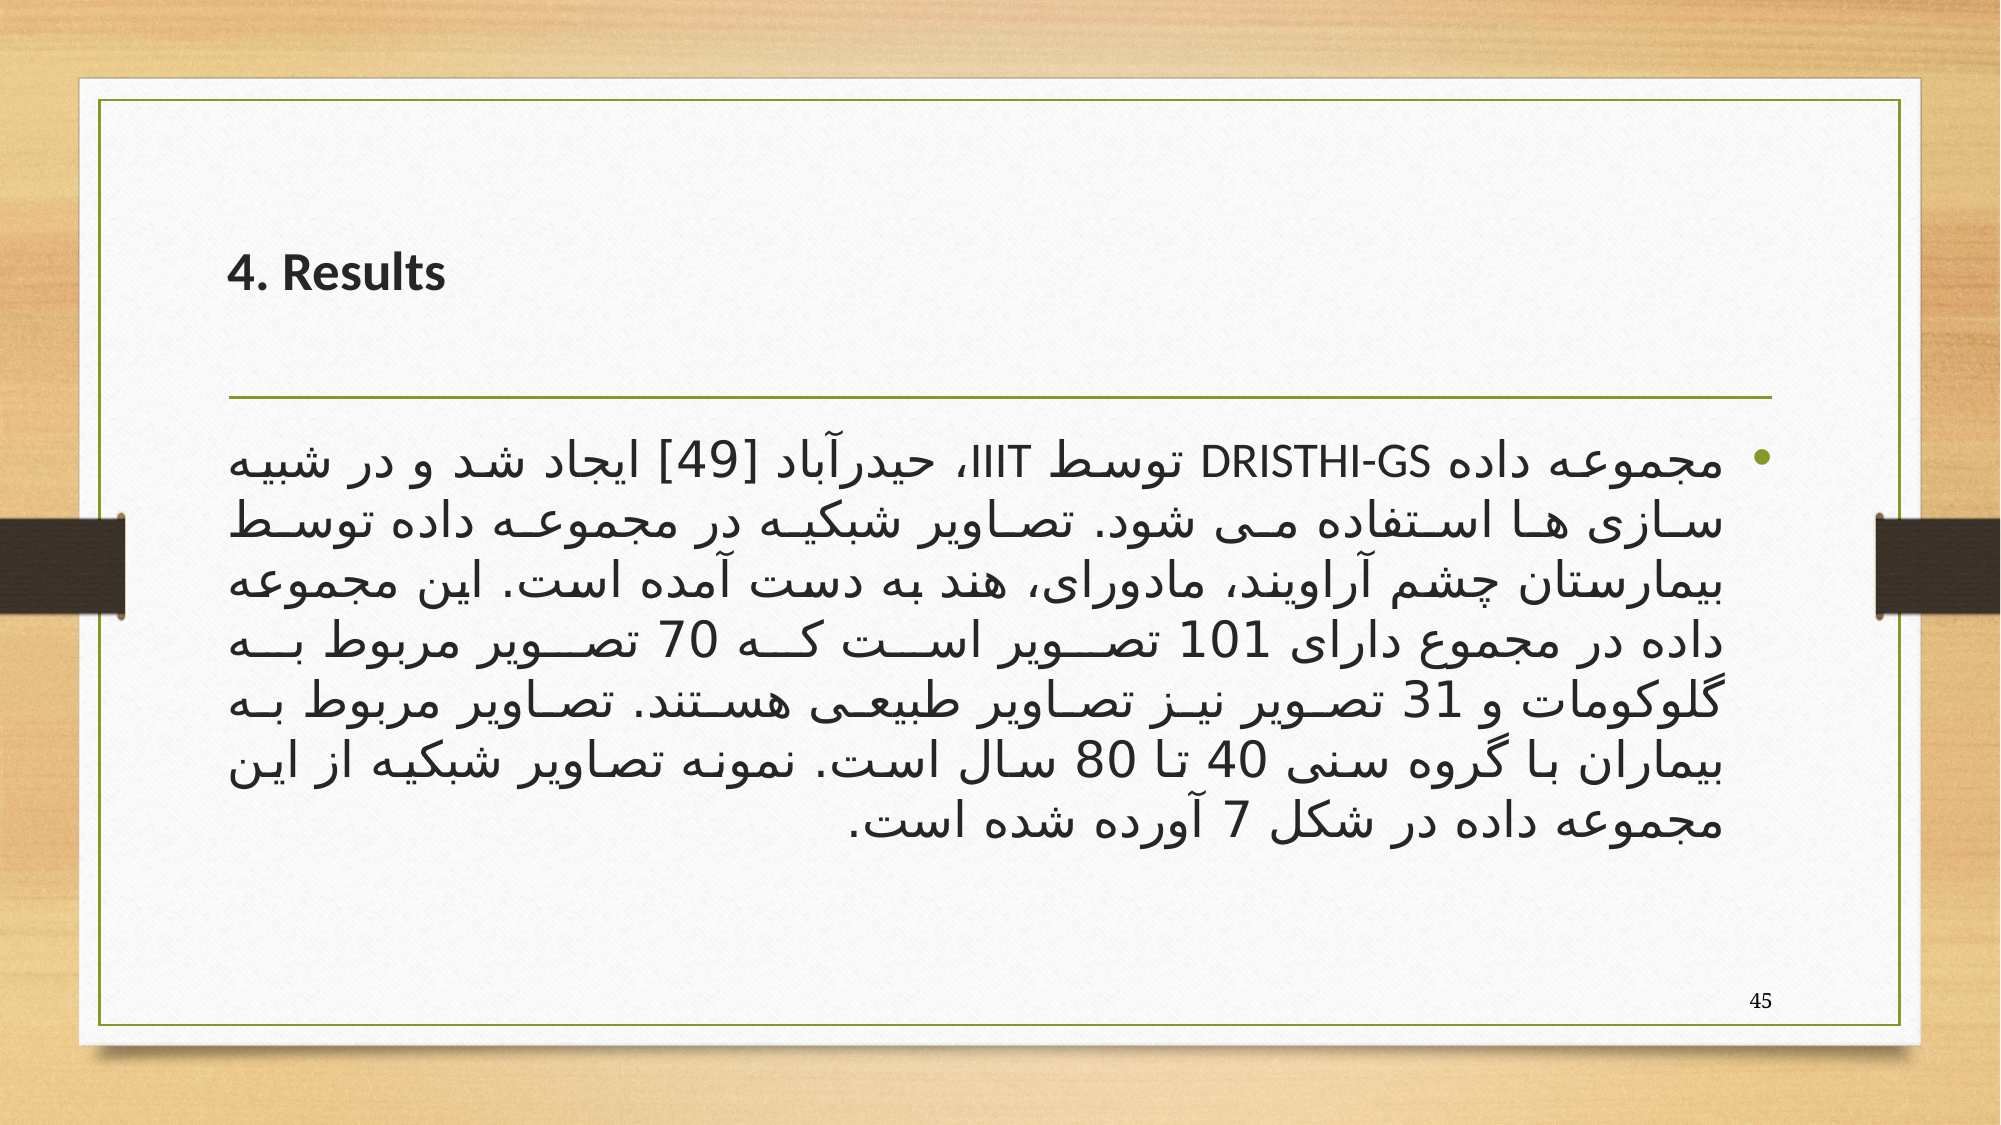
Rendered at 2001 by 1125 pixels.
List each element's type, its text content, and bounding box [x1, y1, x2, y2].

list مجموعه داده DRISTHI-GS توسط IIIT، حیدرآباد [49] ایجاد شد و در شبیه سازی ها استفاده می شود. تصاویر شبکیه در مجموعه داده توسط بیمارستان چشم آراویند، مادورای، هند به دست آمده است. این مجموعه داده در مجموع دارای 101 تصویر است که 70 تصویر مربوط به گلوکومات و 31 تصویر نیز تصاویر طبیعی هستند. تصاویر مربوط به بیماران با گروه سنی 40 تا 80 سال است. نمونه تصاویر شبکیه از این مجموعه داده در شکل 7 آورده شده است. [212, 419, 1788, 964]
title 4. Results [212, 161, 1788, 375]
slide_number 45 [1698, 979, 1788, 1025]
picture [0, 0, 2001, 1125]
